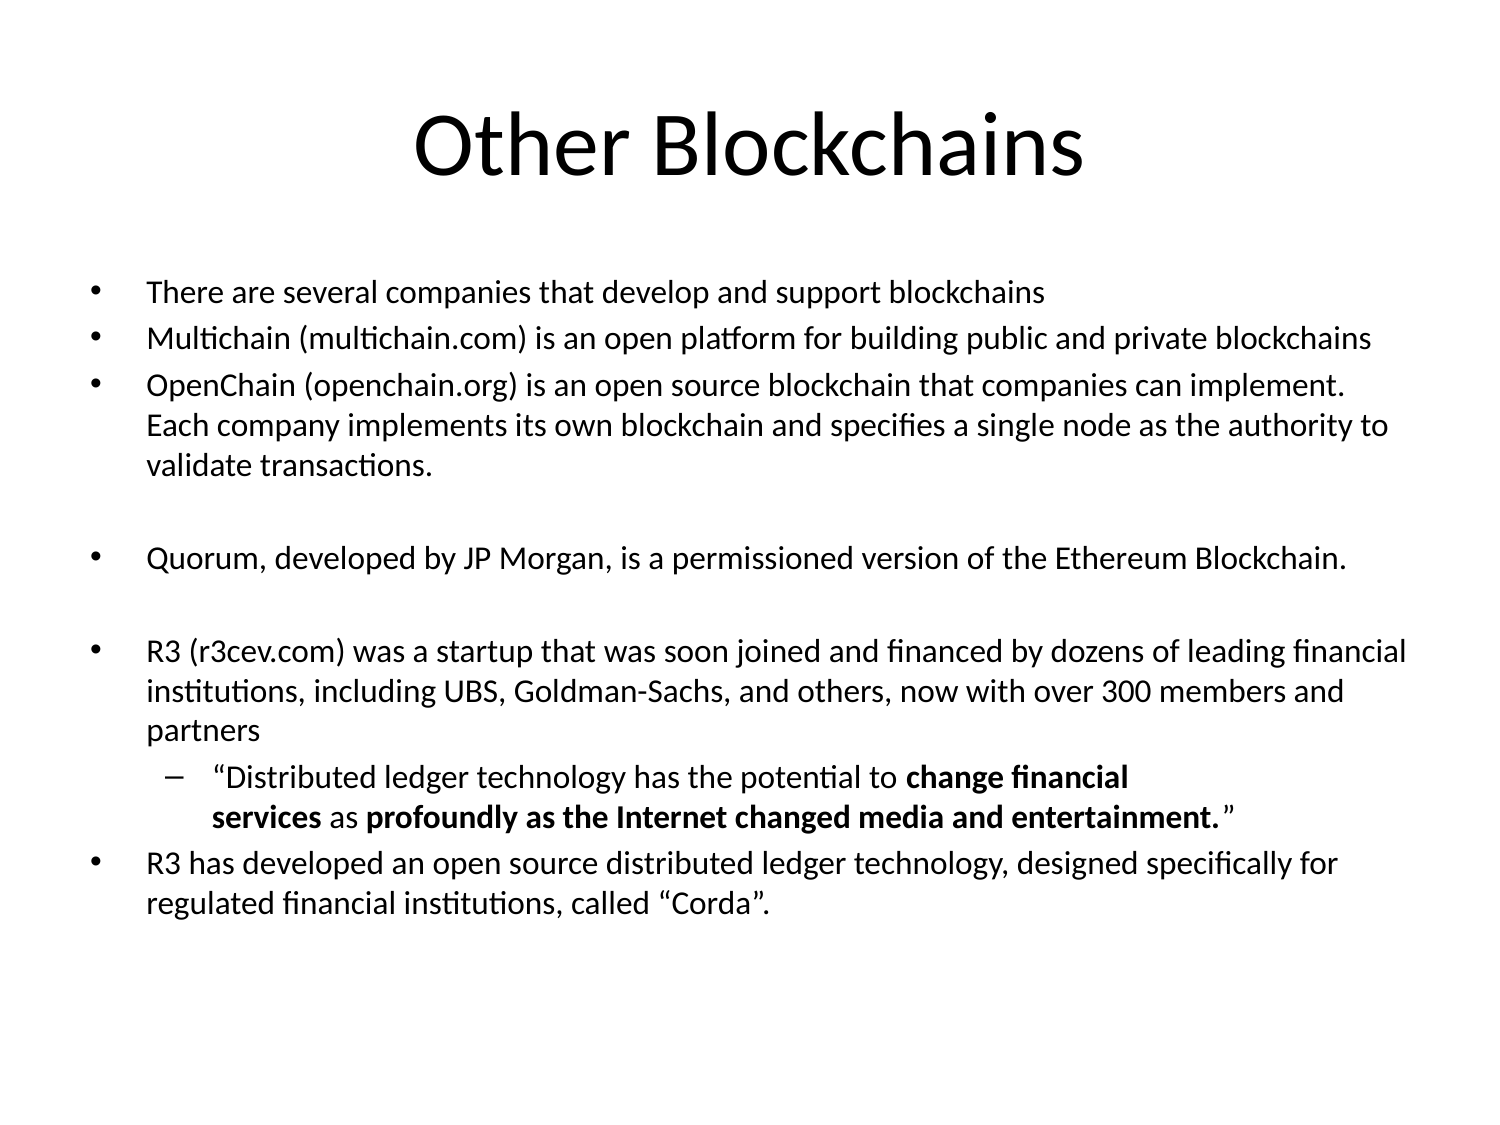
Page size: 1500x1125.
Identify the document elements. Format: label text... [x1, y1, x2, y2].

title Other Blockchains [75, 45, 1425, 233]
list There are several companies that develop and support blockchains Multichain (multichain.com) is an open platform for building public and private blockchains OpenChain (openchain.org) is an open source blockchain that companies can implement. Each company implements its own blockchain and specifies a single node as the authority to validate transactions. Quorum, developed by JP Morgan, is a permissioned version of the Ethereum Blockchain. R3 (r3cev.com) was a startup that was soon joined and financed by dozens of leading financial institutions, including UBS, Goldman-Sachs, and others, now with over 300 members and partners “Distributed ledger technology has the potential to change financial services as profoundly as the Internet changed media and entertainment.” R3 has developed an open source distributed ledger technology, designed specifically for regulated financial institutions, called “Corda”. [75, 262, 1425, 1005]
